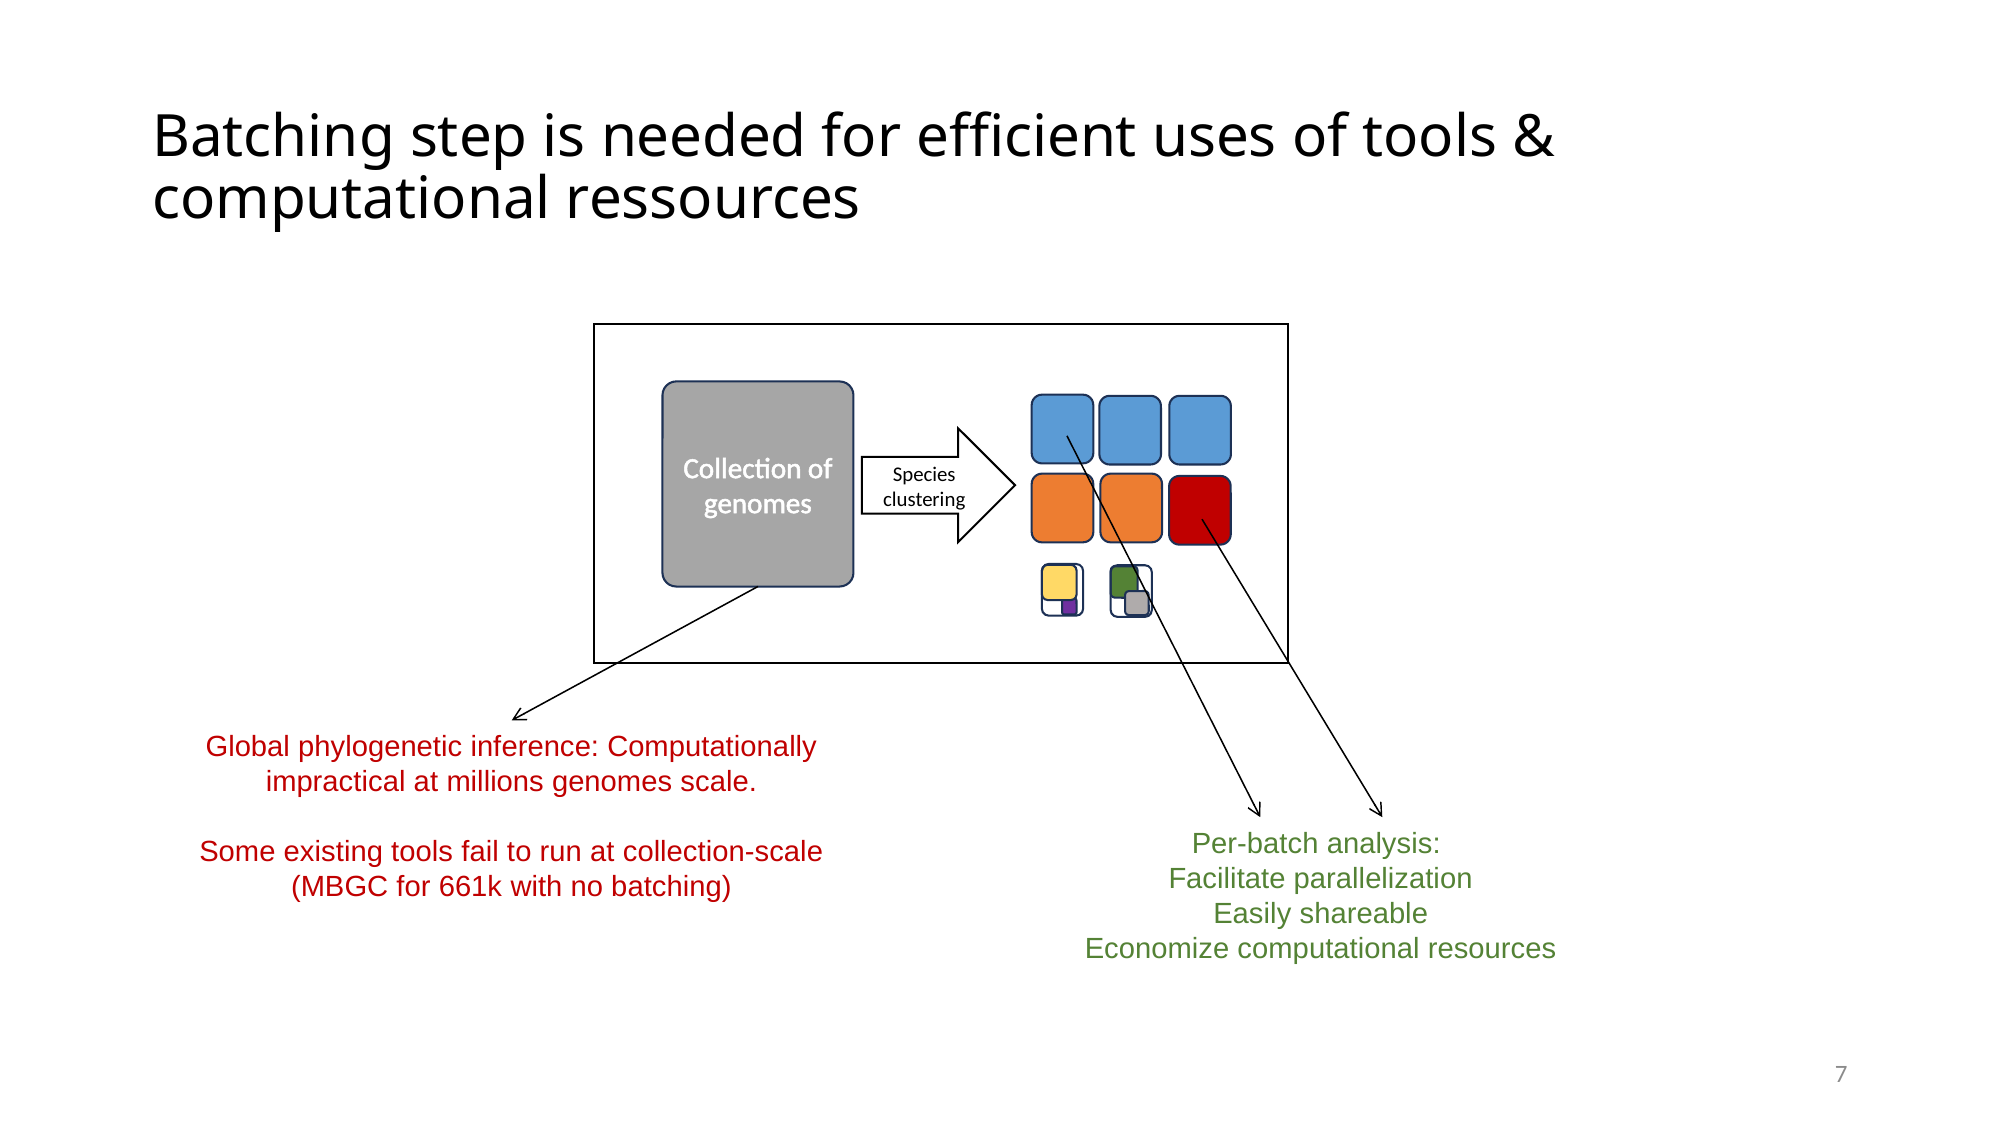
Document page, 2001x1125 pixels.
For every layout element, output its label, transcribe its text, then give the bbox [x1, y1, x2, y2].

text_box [593, 323, 1289, 663]
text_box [1201, 519, 1383, 818]
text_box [1066, 435, 1261, 818]
title Batching step is needed for efficient uses of tools & computational ressources [137, 59, 1863, 278]
text_box Global phylogenetic inference: Computationally impractical at millions genomes scale. Some existing tools fail to run at collection-scale (MBGC for 661k with no batching) [161, 720, 862, 910]
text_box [511, 586, 759, 721]
slide_number 7 [1412, 1042, 1863, 1103]
text_box Per-batch analysis: Facilitate parallelization Easily shareable Economize computational resources [970, 817, 1671, 972]
